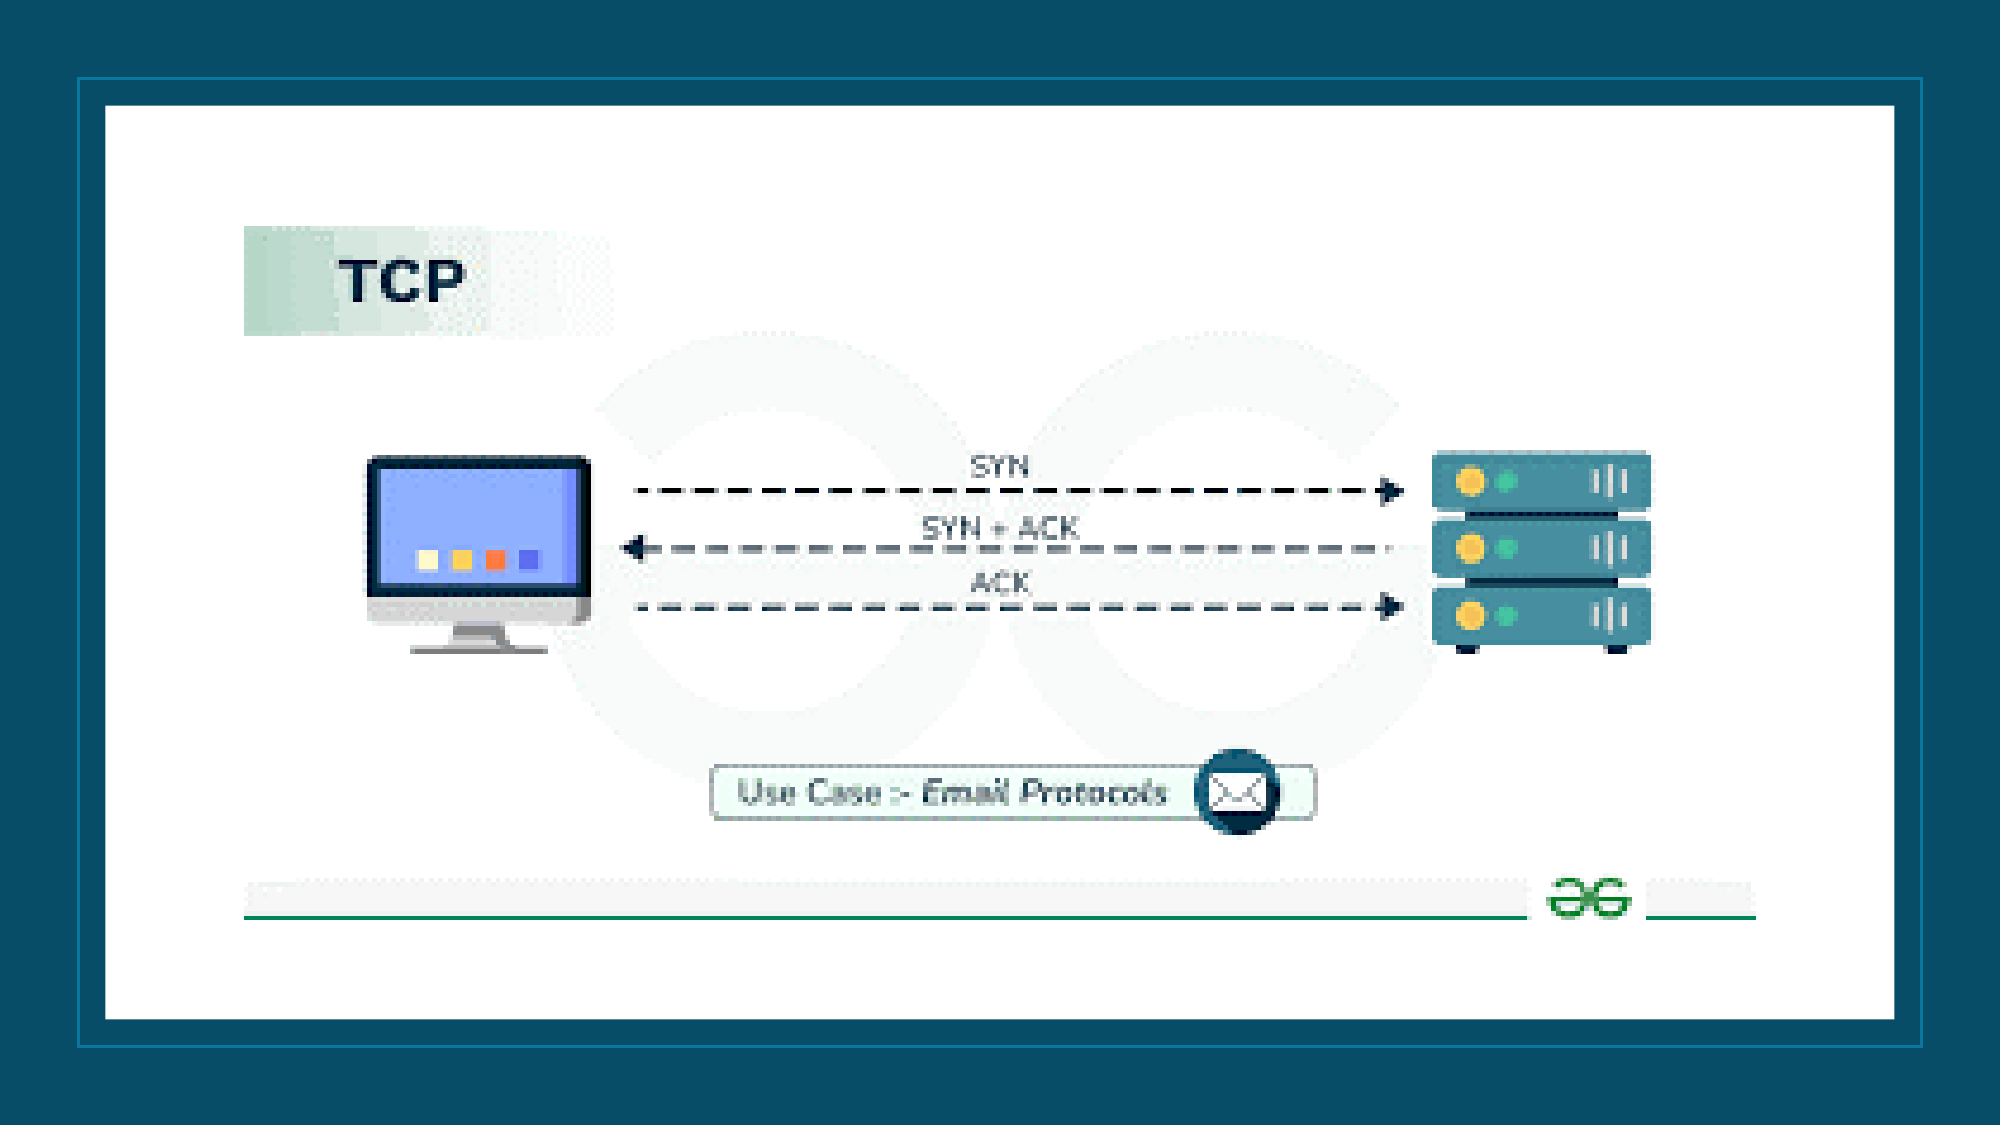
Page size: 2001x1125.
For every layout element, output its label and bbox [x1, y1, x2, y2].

picture [244, 183, 1756, 941]
text_box [104, 104, 1896, 1021]
text_box [0, 0, 2000, 1125]
text_box [77, 77, 1923, 1048]
